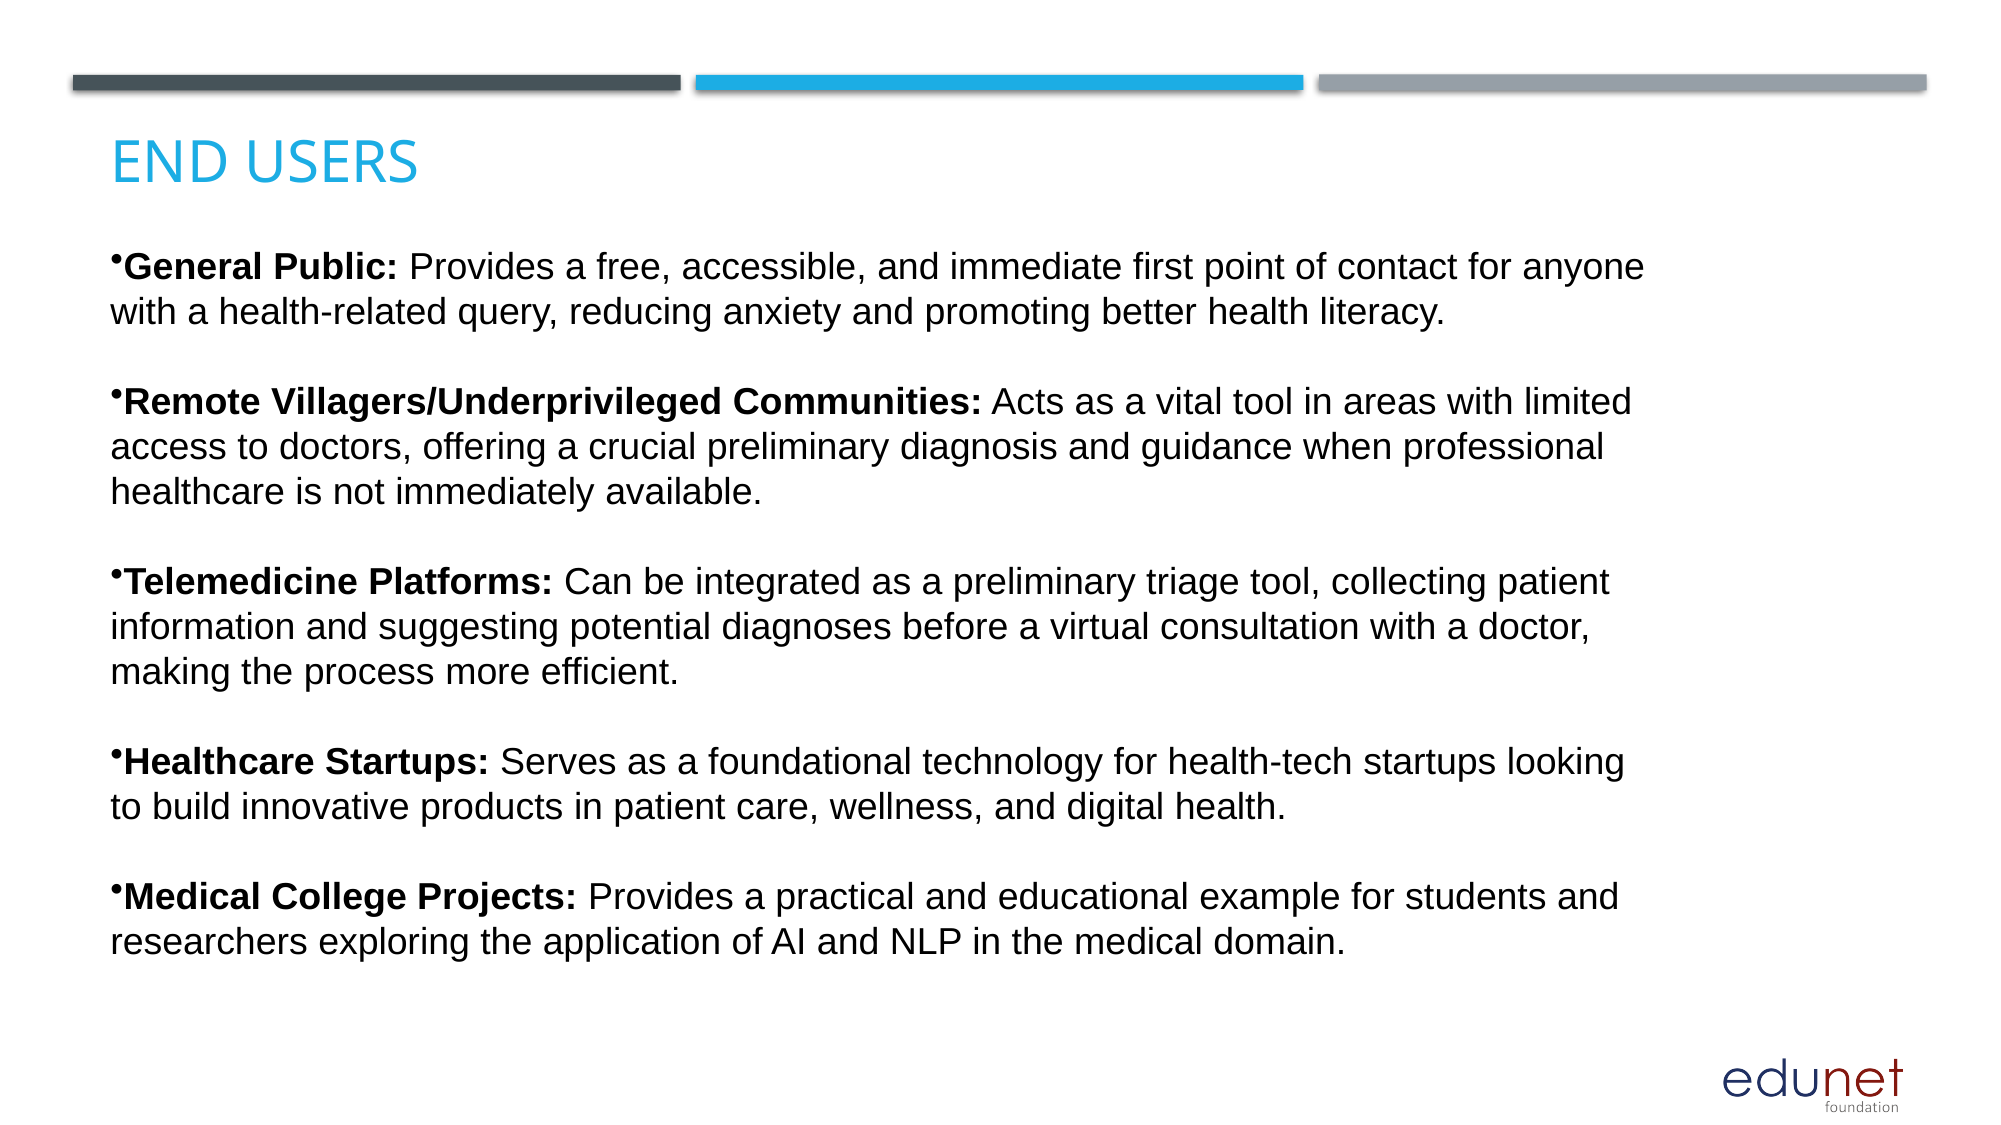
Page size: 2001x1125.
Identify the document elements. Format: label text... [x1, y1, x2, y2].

list General Public: Provides a free, accessible, and immediate first point of contact for anyone with a health-related query, reducing anxiety and promoting better health literacy. Remote Villagers/Underprivileged Communities: Acts as a vital tool in areas with limited access to doctors, offering a crucial preliminary diagnosis and guidance when professional healthcare is not immediately available. Telemedicine Platforms: Can be integrated as a preliminary triage tool, collecting patient information and suggesting potential diagnoses before a virtual consultation with a doctor, making the process more efficient. Healthcare Startups: Serves as a foundational technology for health-tech startups looking to build innovative products in patient care, wellness, and digital health. Medical College Projects: Provides a practical and educational example for students and researchers exploring the application of AI and NLP in the medical domain. [95, 234, 1664, 970]
title End users [95, 115, 1905, 203]
picture [1719, 1056, 1905, 1116]
